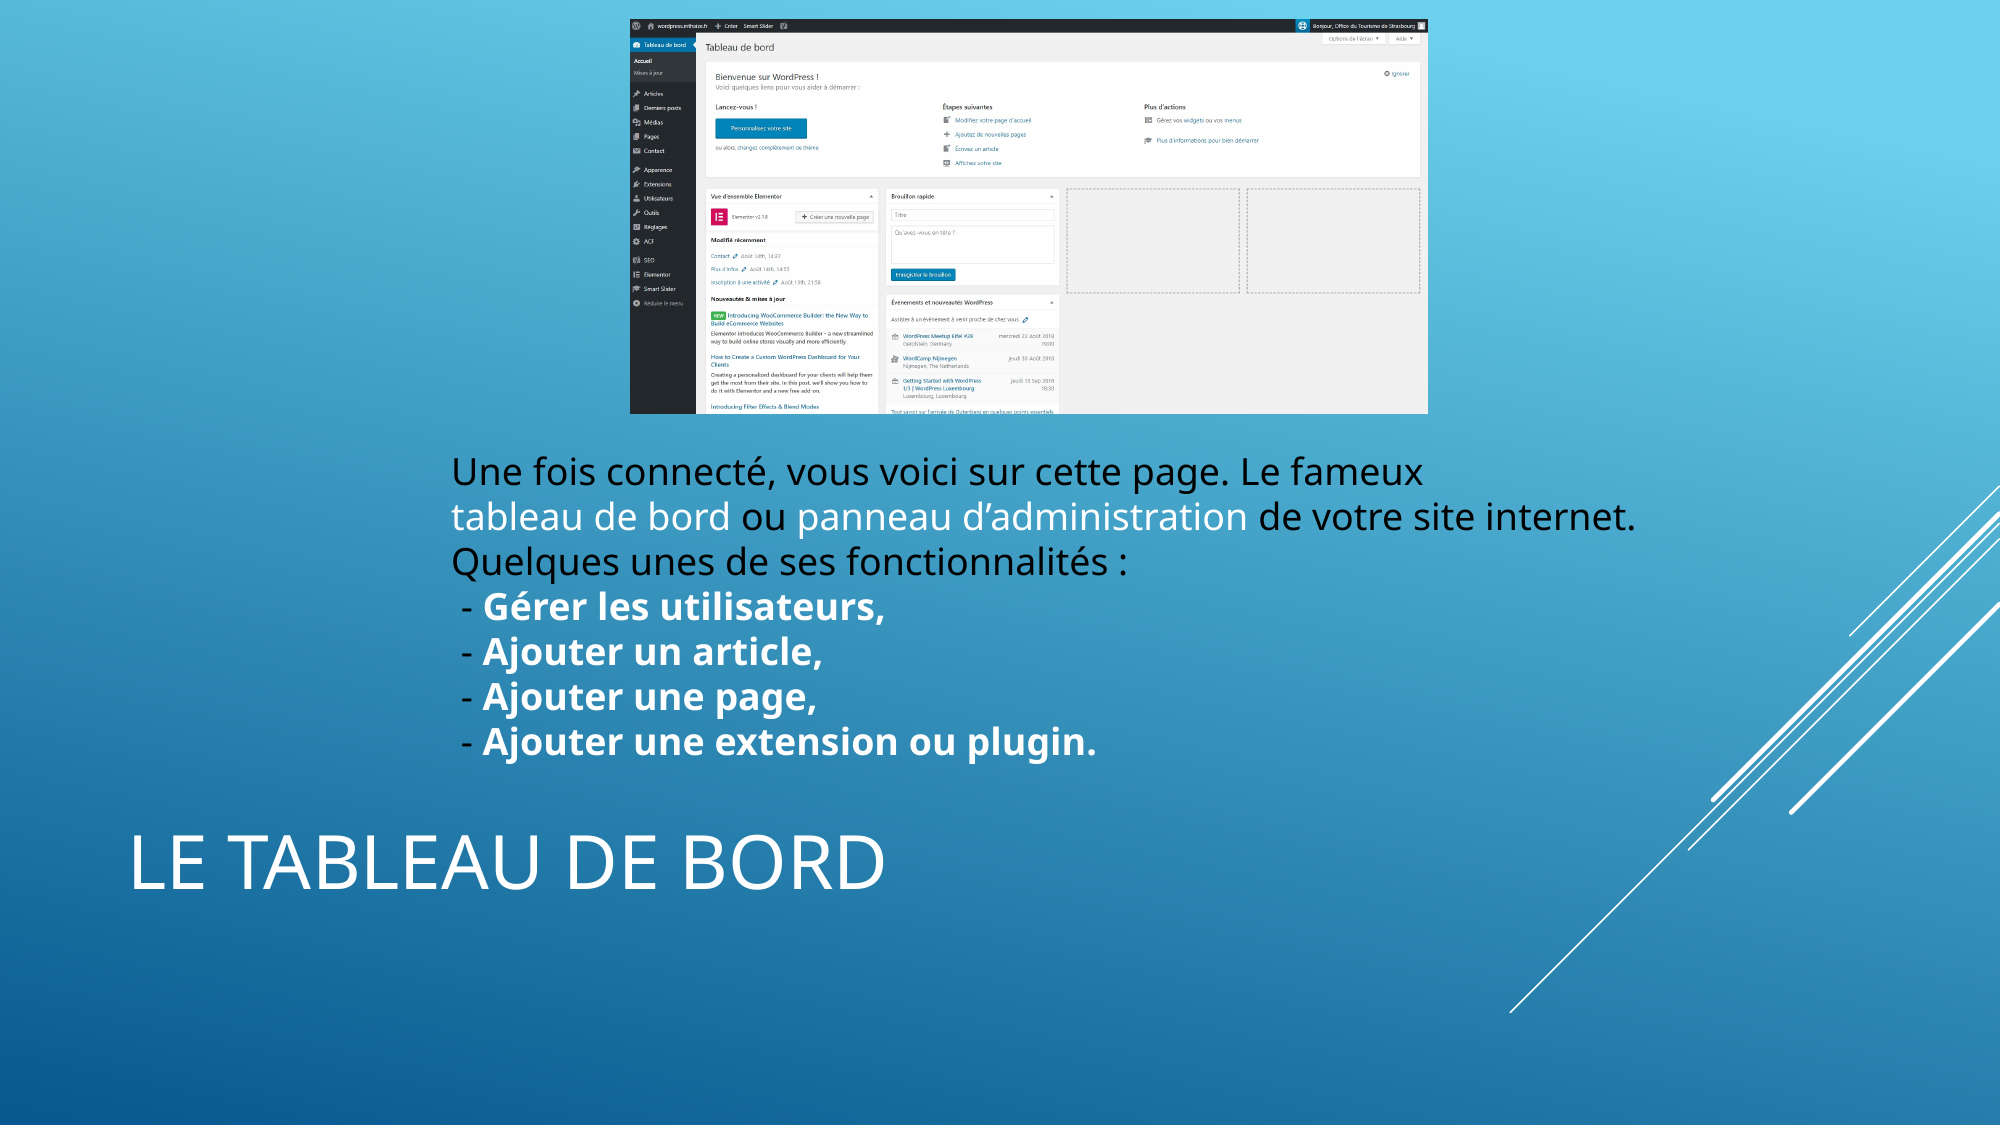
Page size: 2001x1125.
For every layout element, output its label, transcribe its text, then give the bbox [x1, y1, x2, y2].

title Le tableau de bord [112, 736, 1513, 984]
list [629, 18, 1428, 414]
text_box Une fois connecté, vous voici sur cette page. Le fameux tableau de bord ou panneau d’administration de votre site internet. Quelques unes de ses fonctionnalités : - Gérer les utilisateurs, - Ajouter un article, - Ajouter une page, - Ajouter une extension ou plugin. [436, 440, 1652, 771]
